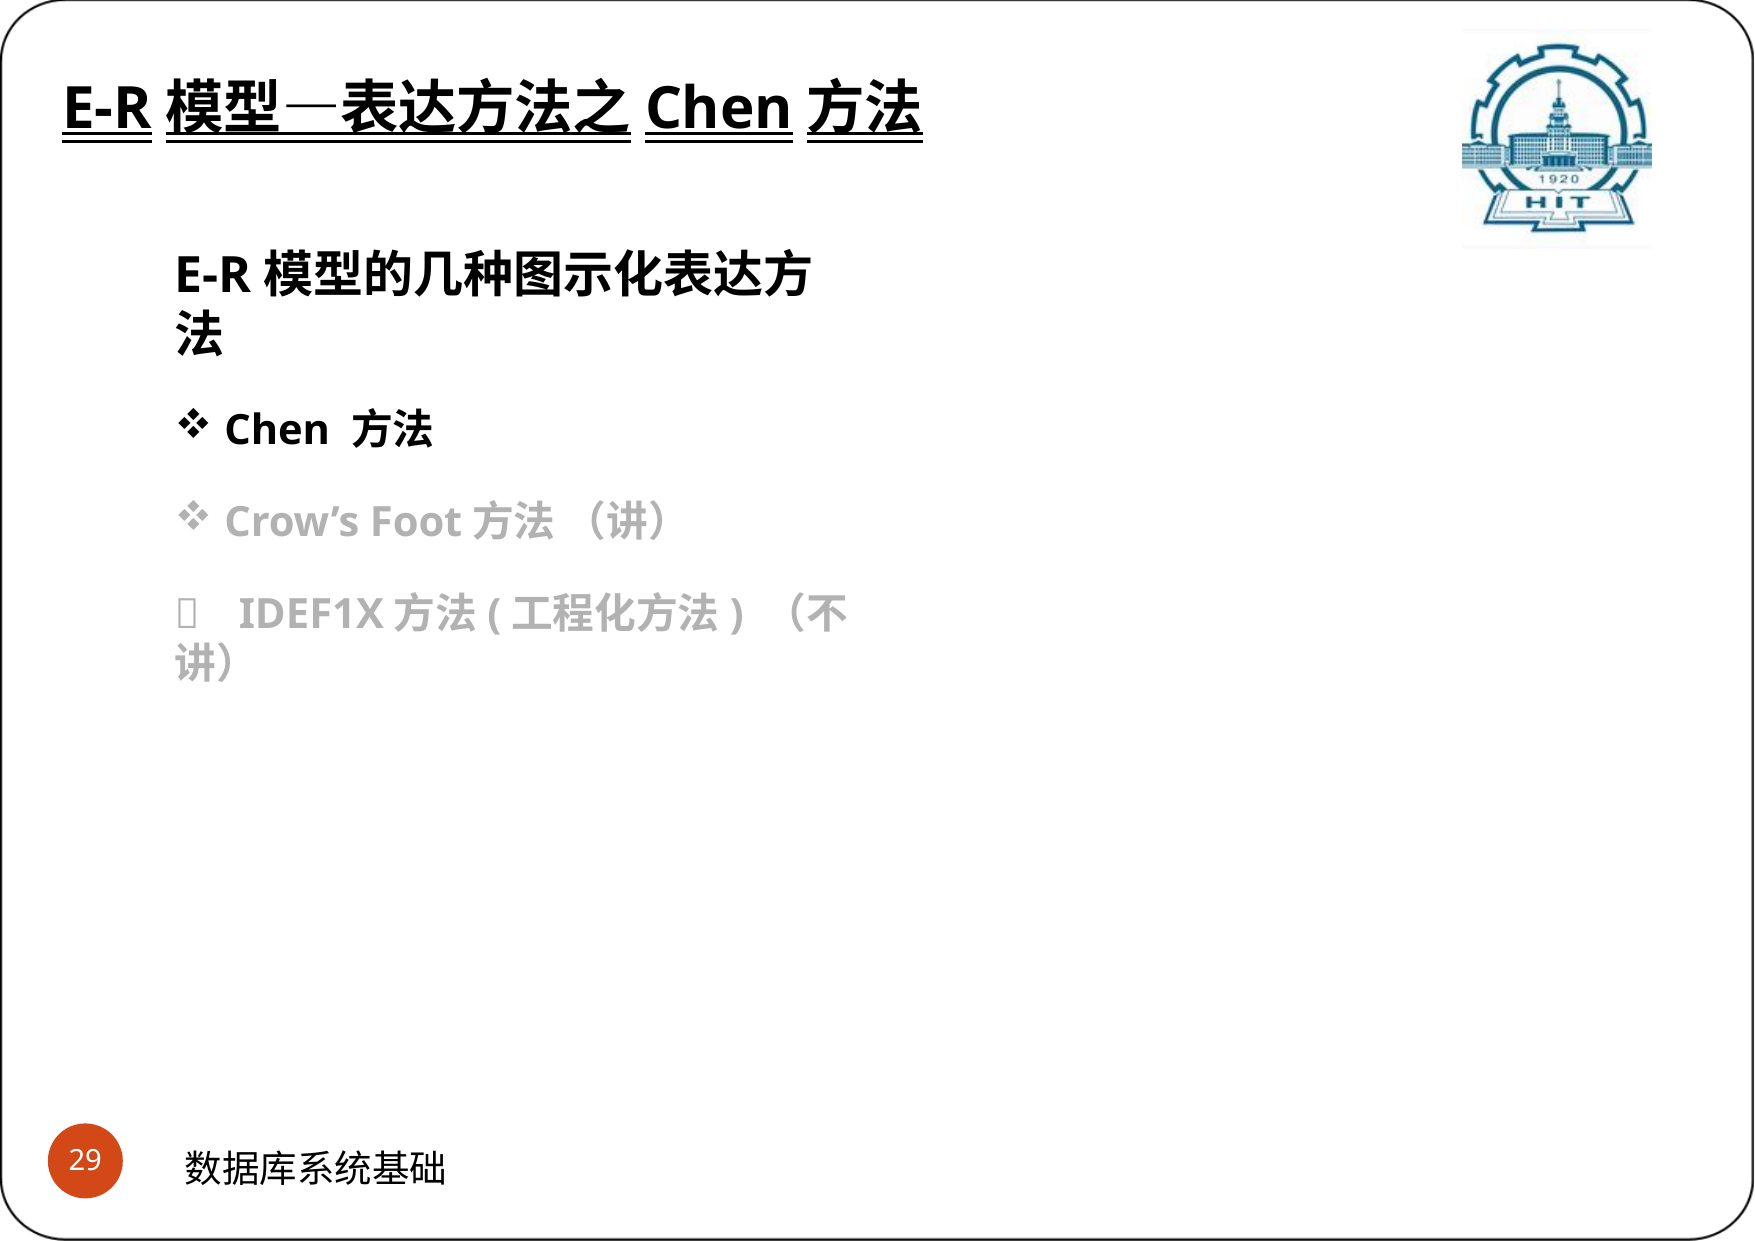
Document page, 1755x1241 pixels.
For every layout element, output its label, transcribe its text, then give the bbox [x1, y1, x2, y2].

text_box E-R模型的几种图示化表达方法 Chen 方法 Crow’s Foot方法 （讲）  IDEF1X方法(工程化方法) （不讲） [172, 271, 863, 687]
text_box E-R模型—表达方法之Chen方法 [39, 62, 1065, 148]
picture [0, 0, 1755, 1241]
title E-R模型表达方法之chen方法 (1)E-R模型有三种表达方法 [171, 63, 1583, 271]
